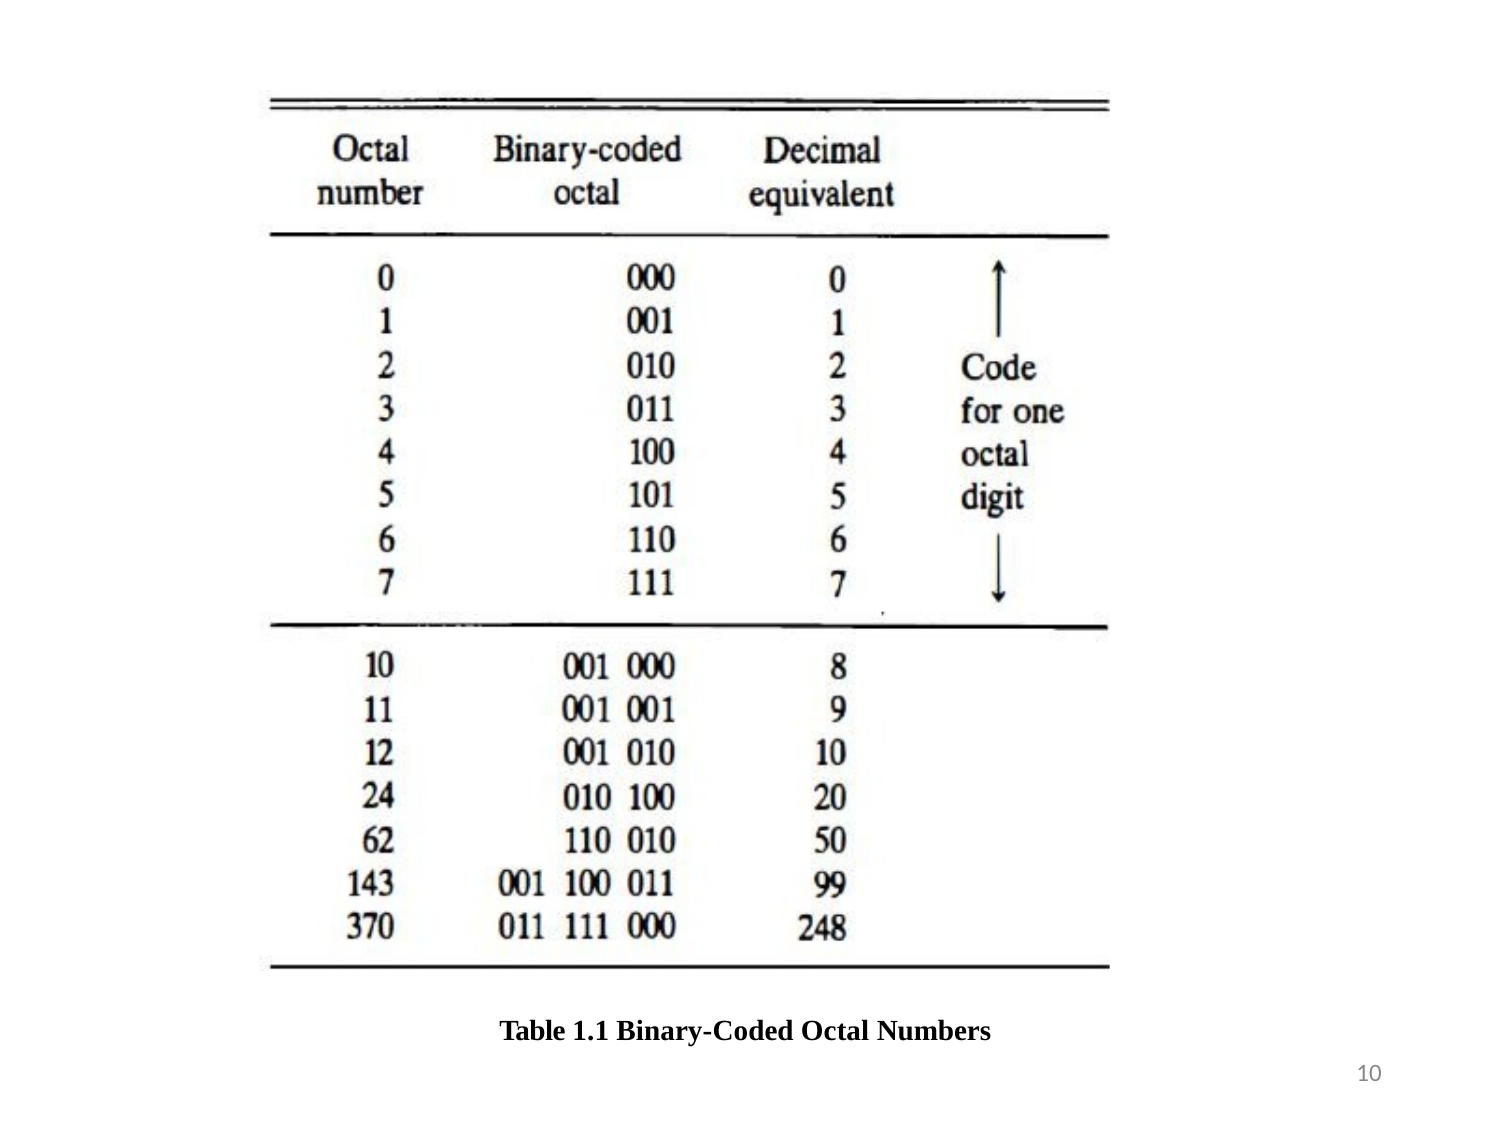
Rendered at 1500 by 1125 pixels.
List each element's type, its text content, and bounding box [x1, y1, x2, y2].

text_box [258, 90, 1110, 971]
slide_number 10 [1350, 1060, 1389, 1125]
text_box Table 1.1 Binary-Coded Octal Numbers [497, 1009, 1003, 1047]
